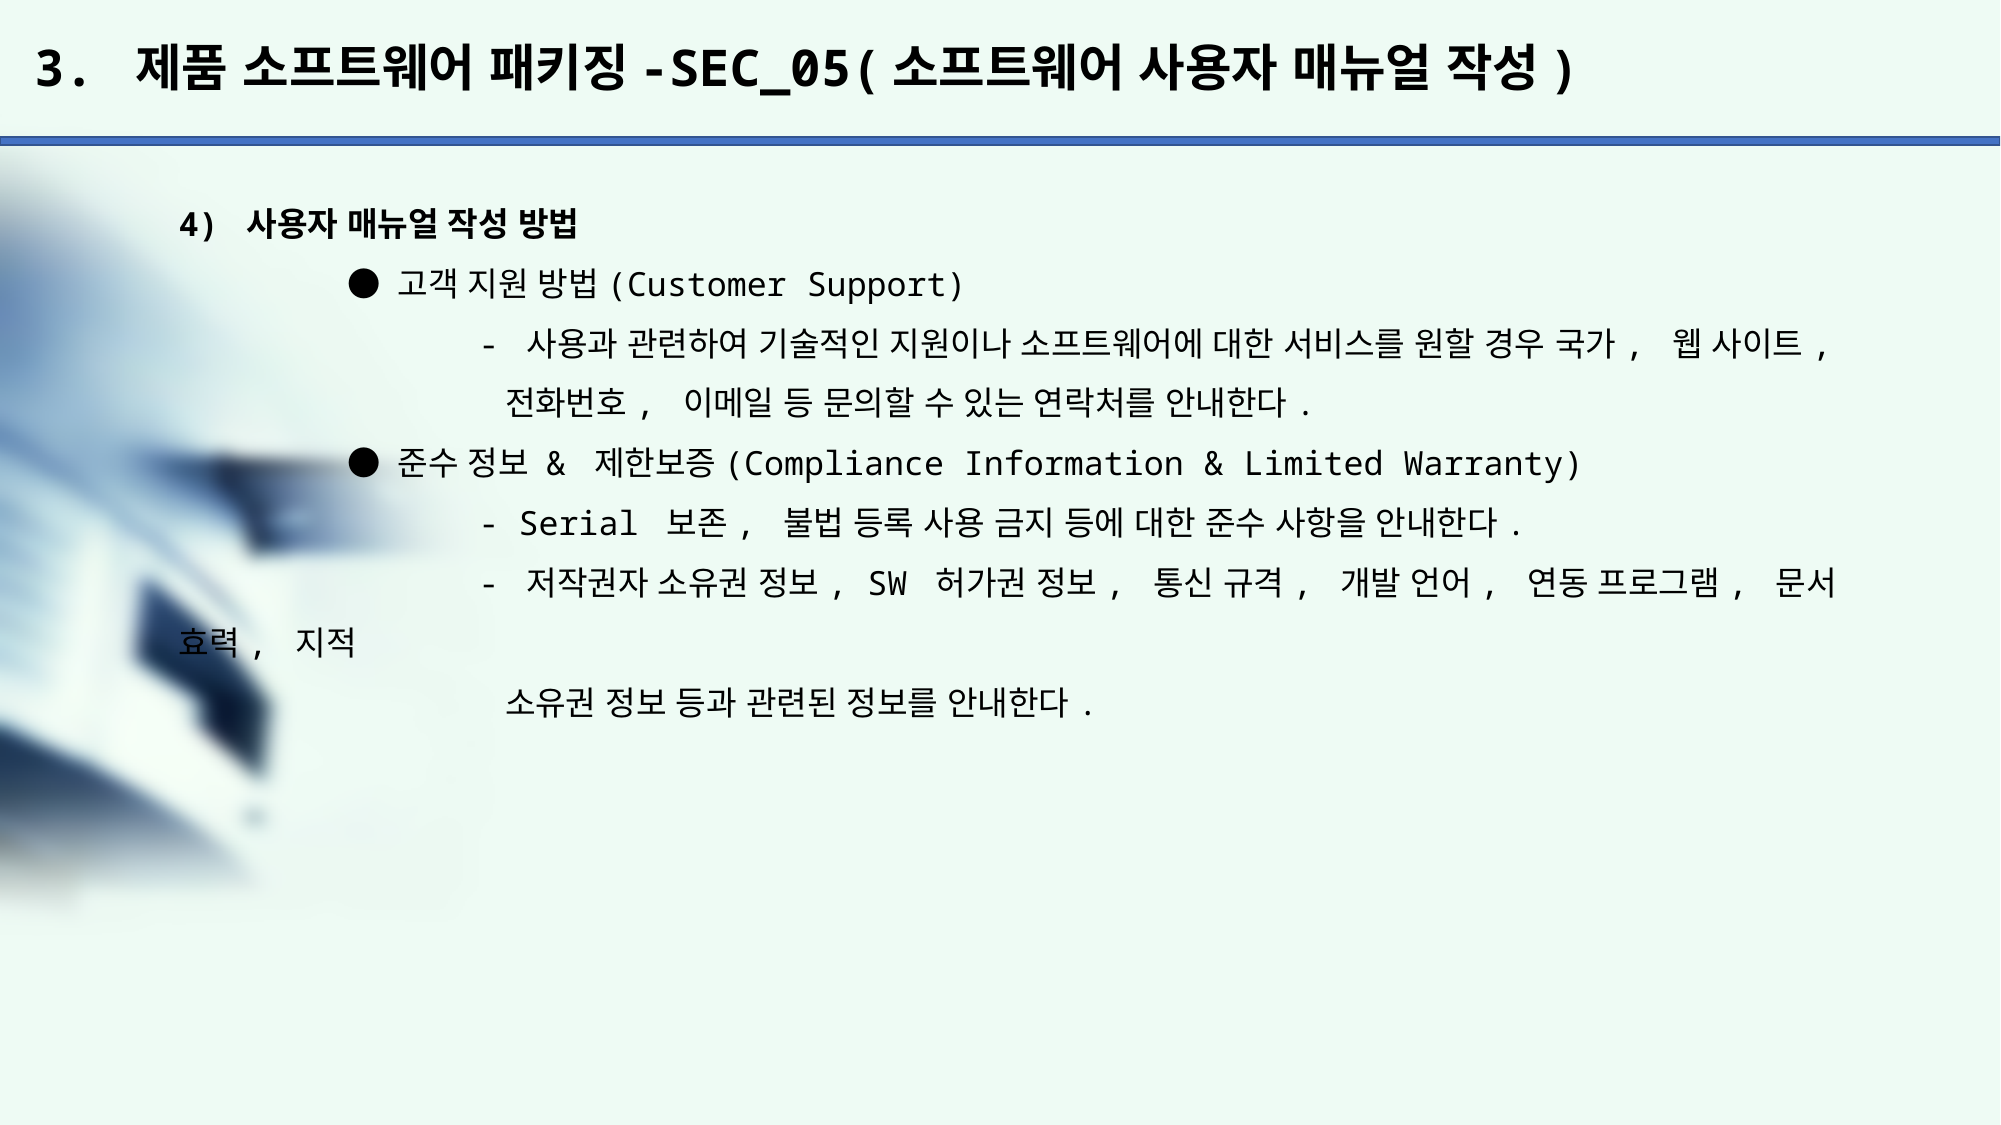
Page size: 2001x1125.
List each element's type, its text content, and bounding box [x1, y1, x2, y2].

text_box 4) 사용자 매뉴얼 작성 방법 ● 고객 지원 방법(Customer Support) - 사용과 관련하여 기술적인 지원이나 소프트웨어에 대한 서비스를 원할 경우 국가, 웹 사이트, 전화번호, 이메일 등 문의할 수 있는 연락처를 안내한다. ● 준수 정보 & 제한보증(Compliance Information & Limited Warranty) - Serial 보존, 불법 등록 사용 금지 등에 대한 준수 사항을 안내한다. - 저작권자 소유권 정보, SW 허가권 정보, 통신 규격, 개발 언어, 연동 프로그램, 문서 효력, 지적 소유권 정보 등과 관련된 정보를 안내한다. [163, 175, 1922, 730]
title 3. 제품 소프트웨어 패키징-SEC_05(소프트웨어 사용자 매뉴얼 작성) [19, 14, 1745, 126]
picture [0, 0, 2000, 136]
picture [0, 146, 2000, 1125]
